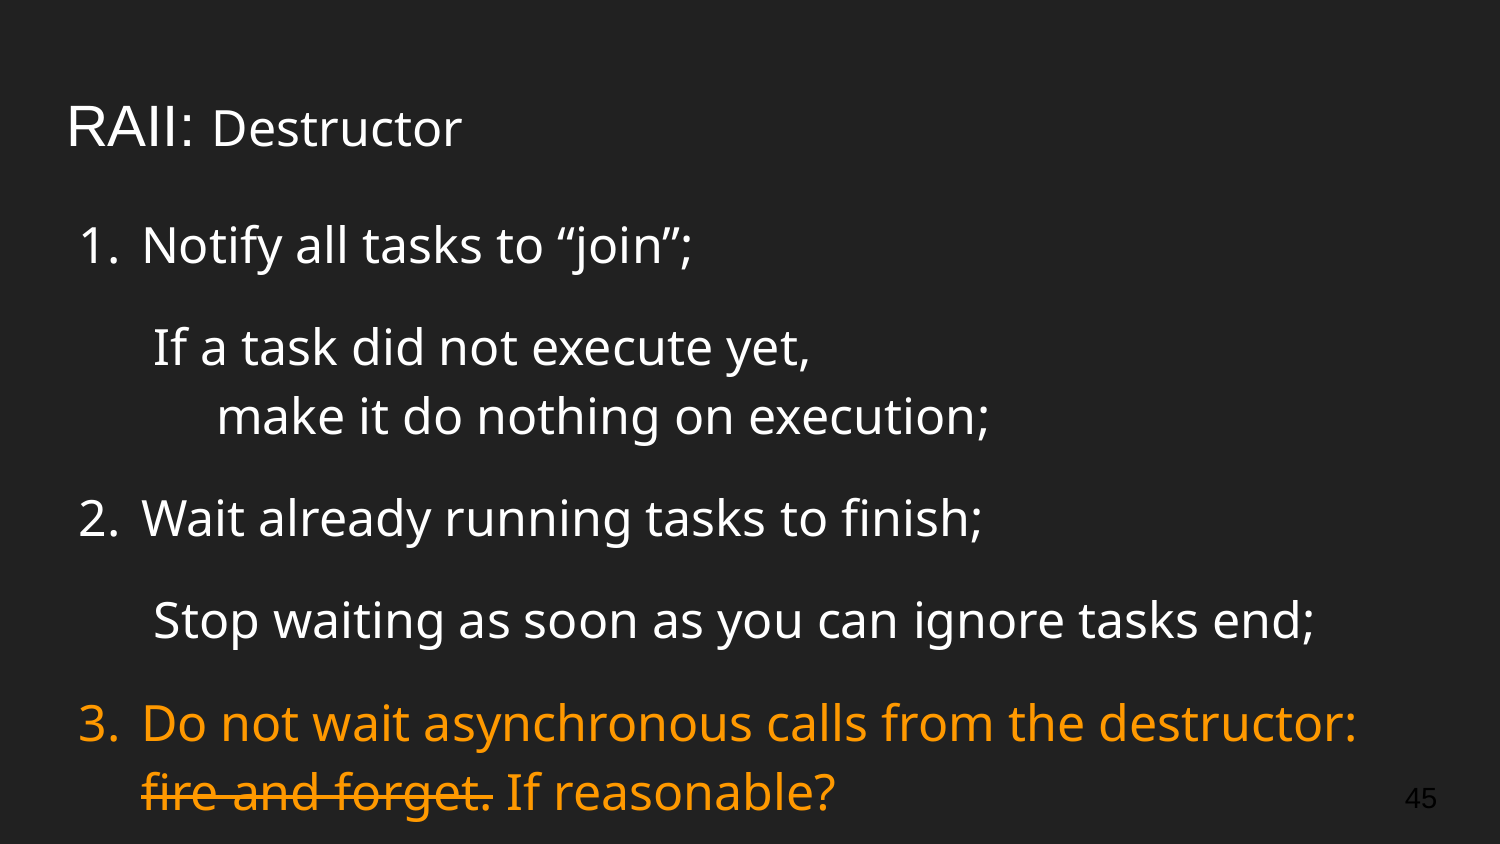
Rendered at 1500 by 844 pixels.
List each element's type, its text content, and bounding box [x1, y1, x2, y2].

slide_number ‹#› [1389, 764, 1480, 830]
list Notify all tasks to “join”; If a task did not execute yet, make it do nothing on execution; Wait already running tasks to finish; Stop waiting as soon as you can ignore tasks end; Do not wait asynchronous calls from the destructor: fire and forget. If reasonable? [51, 189, 1449, 750]
title RAII: Destructor [51, 72, 1449, 167]
